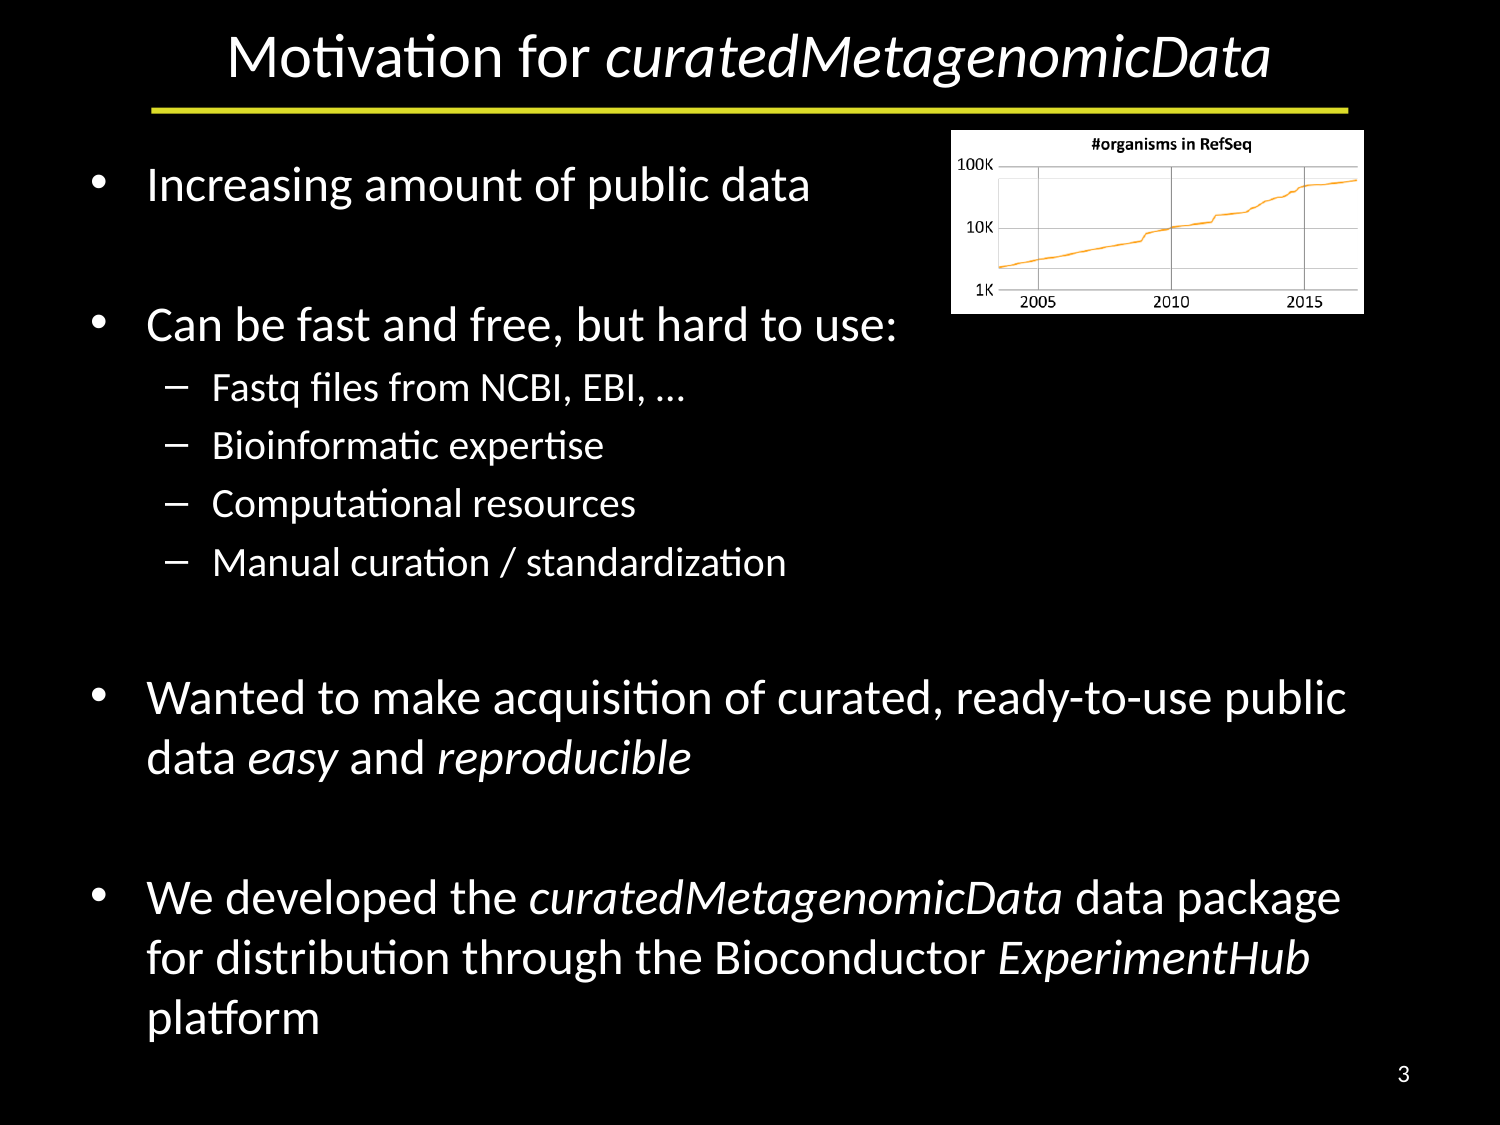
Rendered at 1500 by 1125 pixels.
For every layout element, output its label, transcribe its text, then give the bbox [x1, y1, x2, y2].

picture [950, 129, 1365, 315]
text_box [149, 106, 1351, 116]
slide_number 3 [1074, 1071, 1425, 1103]
title Motivation for curatedMetagenomicData [153, 0, 1347, 106]
list Increasing amount of public data Can be fast and free, but hard to use: Fastq files from NCBI, EBI, … Bioinformatic expertise Computational resources Manual curation / standardization Wanted to make acquisition of curated, ready-to-use public data easy and reproducible We developed the curatedMetagenomicData data package for distribution through the Bioconductor ExperimentHub platform [74, 143, 1426, 1071]
